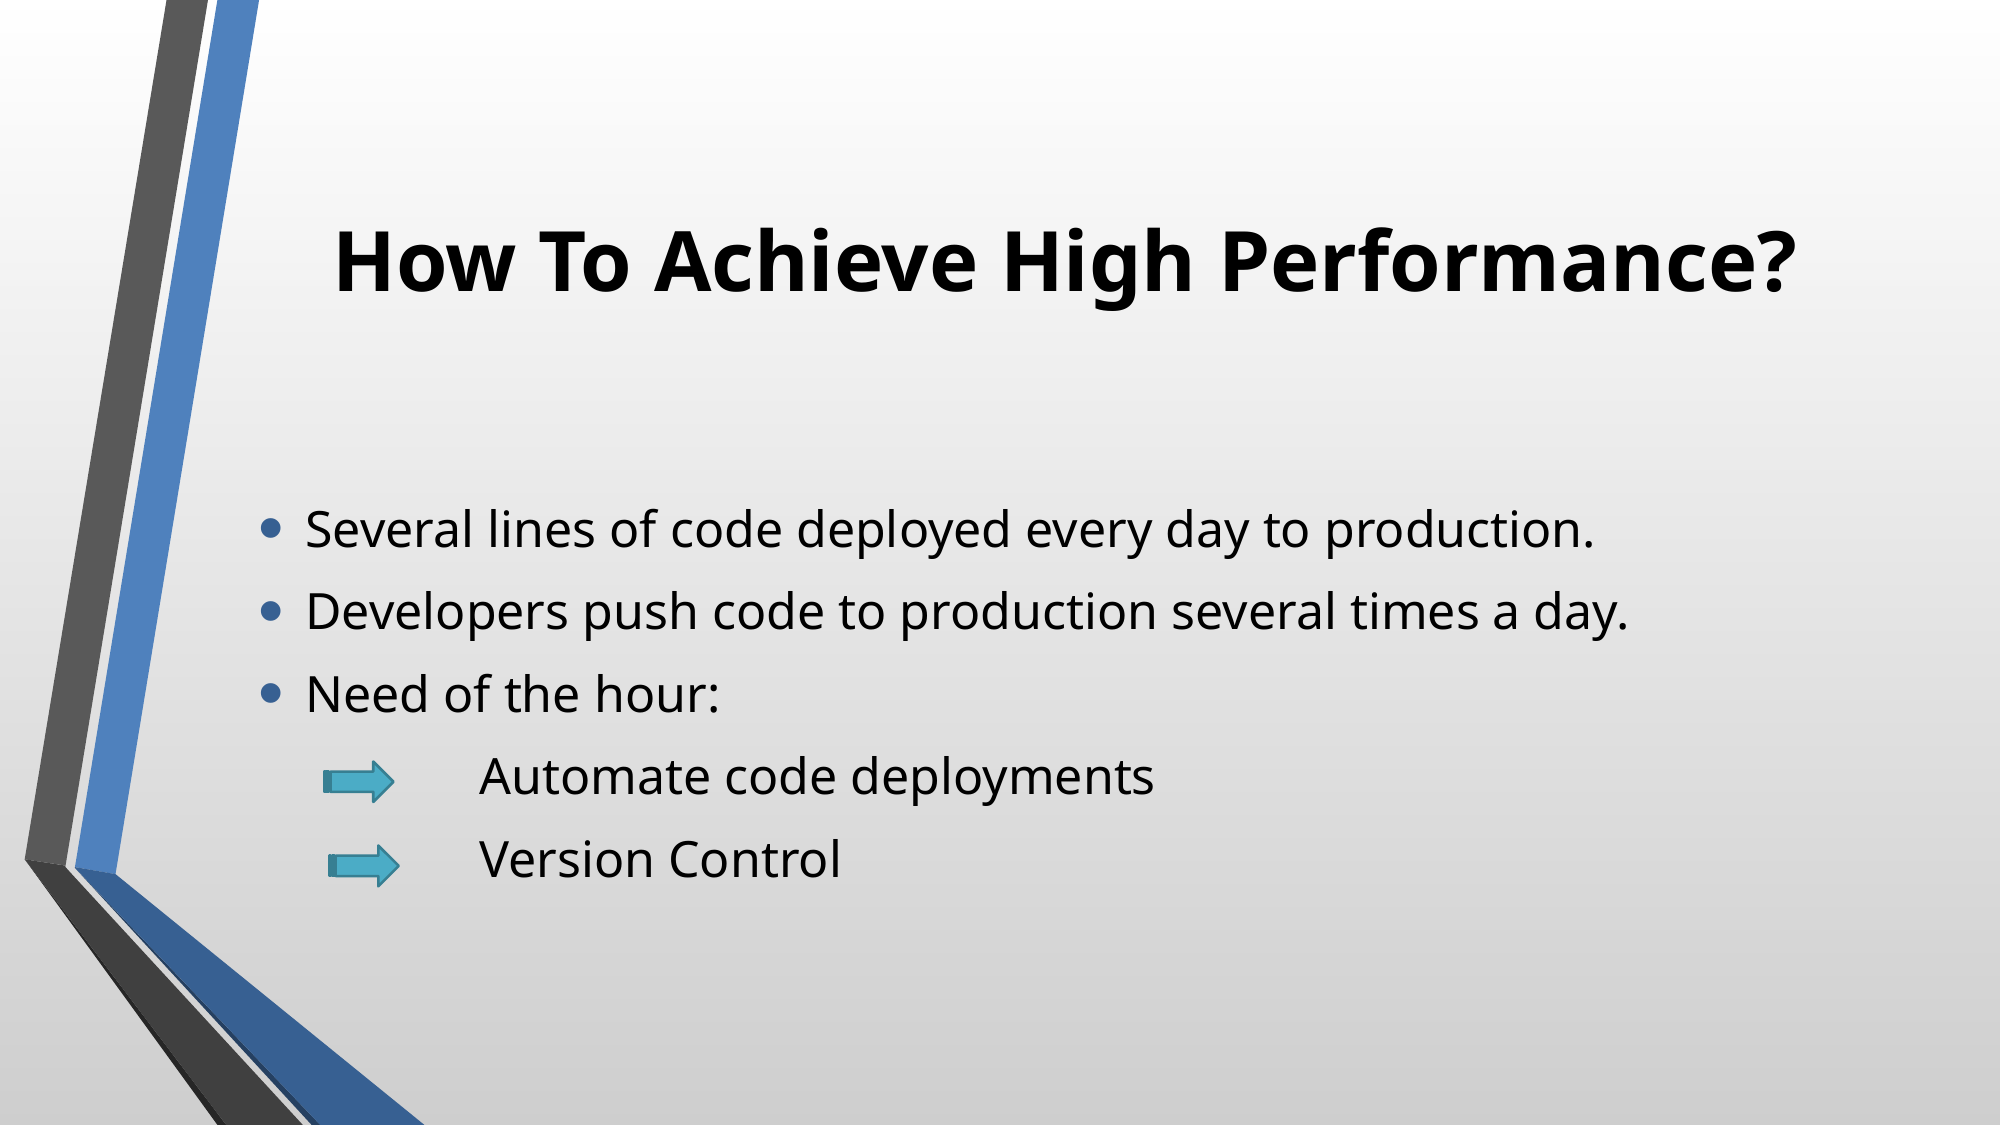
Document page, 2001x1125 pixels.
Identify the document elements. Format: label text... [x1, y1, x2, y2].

title How To Achieve High Performance? [243, 114, 1887, 402]
text_box [323, 760, 395, 804]
text_box [328, 844, 400, 888]
list Several lines of code deployed every day to production. Developers push code to production several times a day. Need of the hour: Automate code deployments Version Control [243, 436, 1887, 949]
